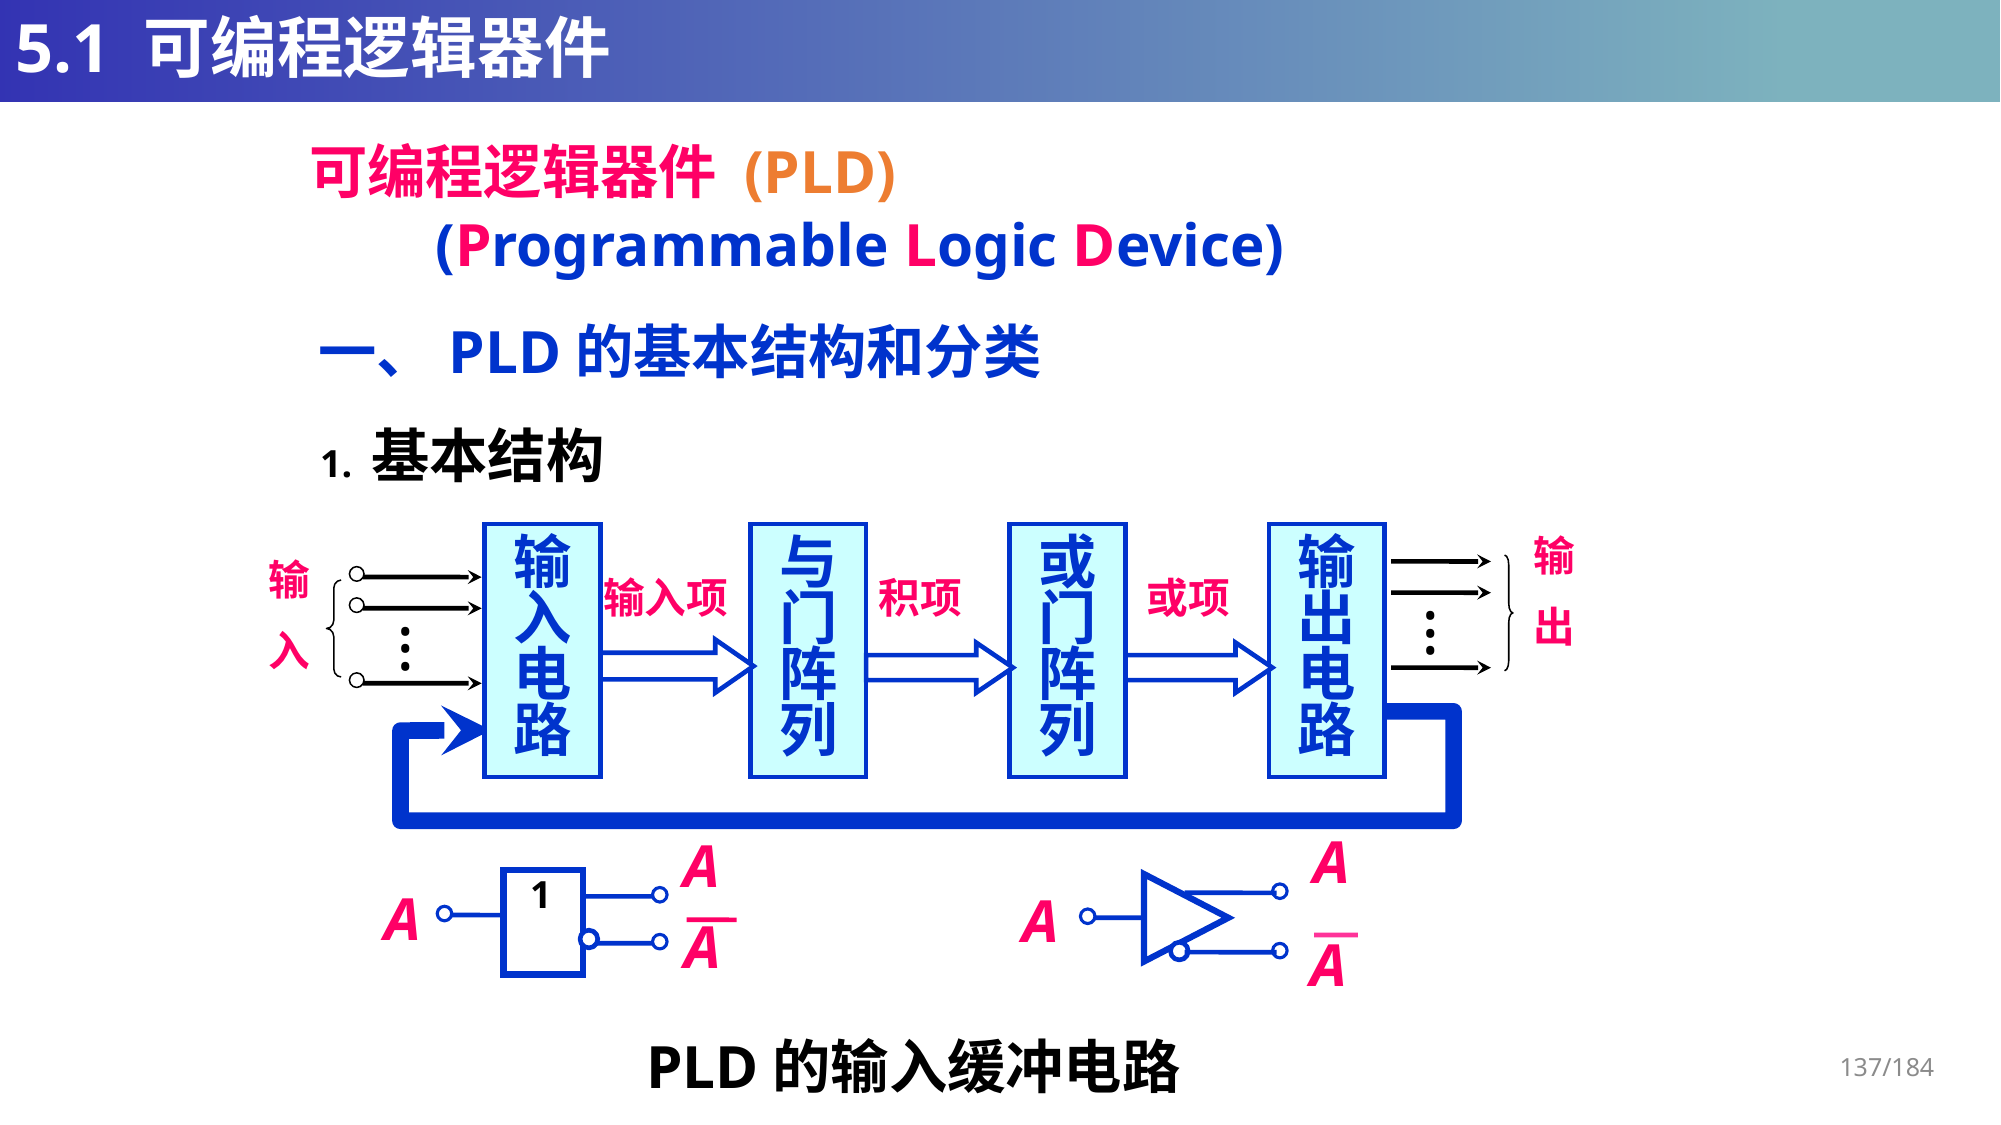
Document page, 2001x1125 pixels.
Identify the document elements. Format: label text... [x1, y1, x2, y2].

text_box 1. 基本结构 [305, 412, 782, 497]
text_box 一、PLD的基本结构和分类 [303, 308, 1198, 393]
text_box (Programmable Logic Device) [420, 201, 1434, 286]
slide_number 137/184 [1753, 1038, 1950, 1099]
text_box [1007, 817, 1368, 1006]
text_box PLD的输入缓冲电路 [631, 1022, 1467, 1108]
title 5.1 可编程逻辑器件 [0, 0, 2000, 102]
text_box 可编程逻辑器件 (PLD) [294, 127, 1307, 213]
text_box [253, 522, 1638, 821]
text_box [368, 821, 738, 988]
